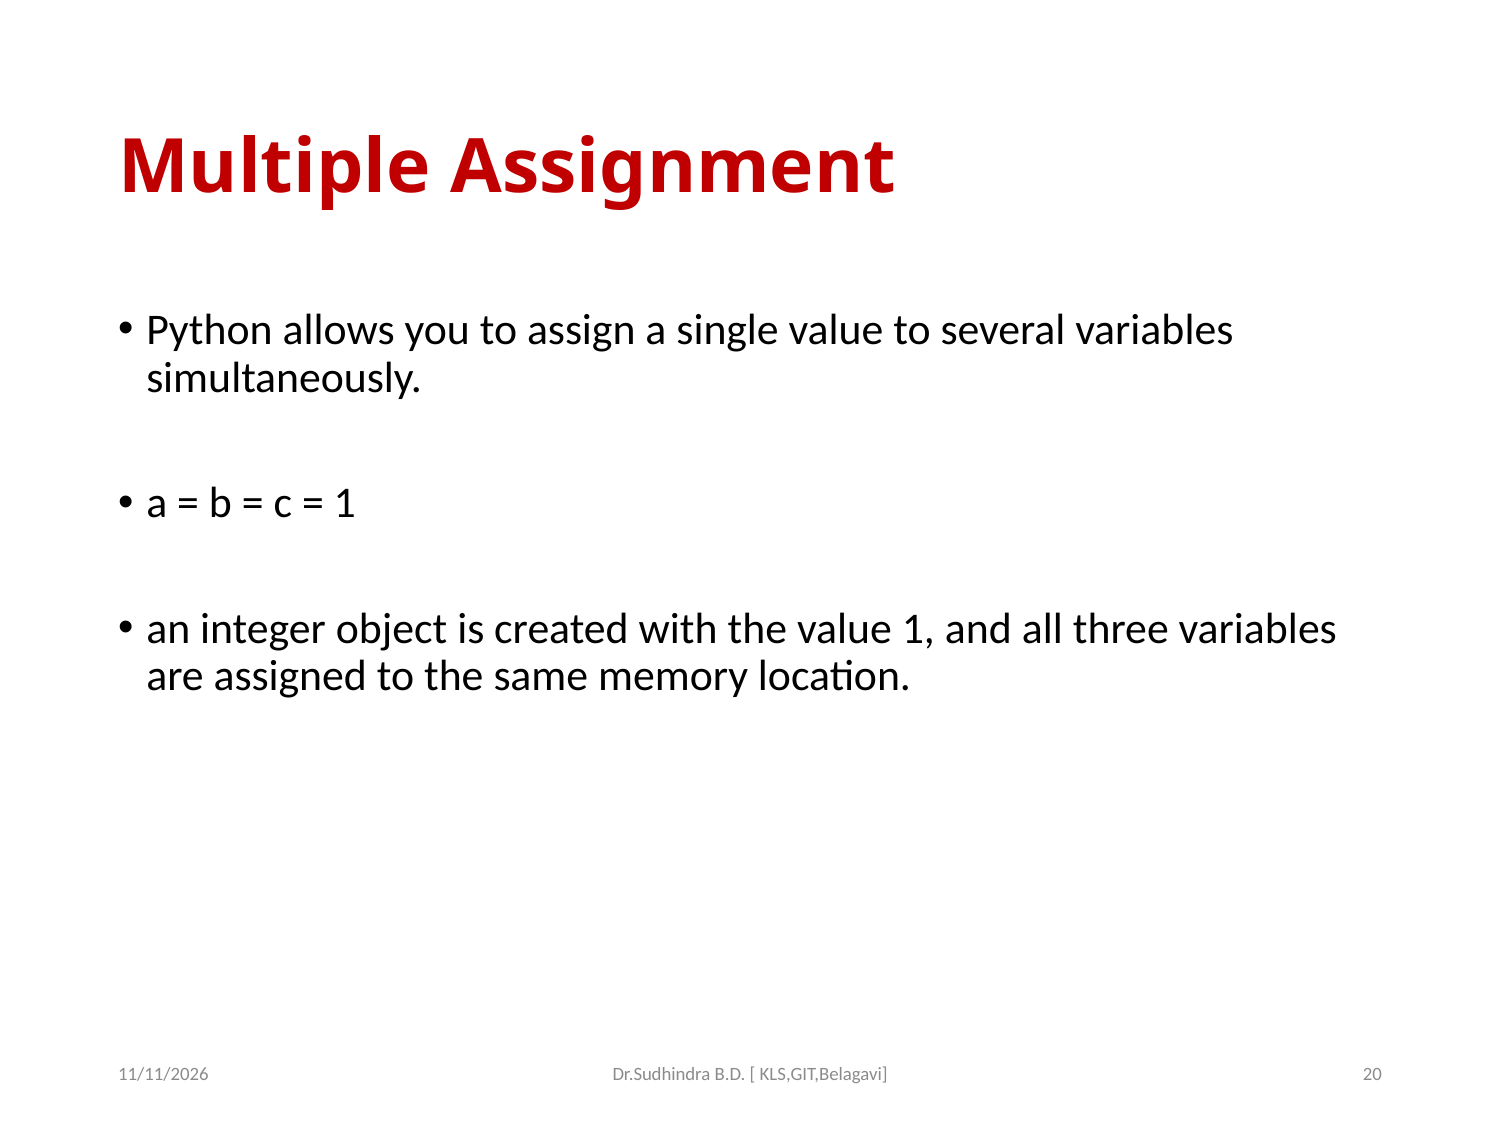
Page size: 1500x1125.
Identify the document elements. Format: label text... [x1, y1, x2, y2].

title Multiple Assignment [103, 59, 1397, 278]
list Python allows you to assign a single value to several variables simultaneously. a = b = c = 1 an integer object is created with the value 1, and all three variables are assigned to the same memory location. [103, 299, 1397, 1014]
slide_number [103, 1042, 441, 1103]
footer Dr.Sudhindra B.D. [ KLS,GIT,Belagavi] [496, 1042, 1004, 1103]
slide_number 20 [1059, 1042, 1397, 1103]
